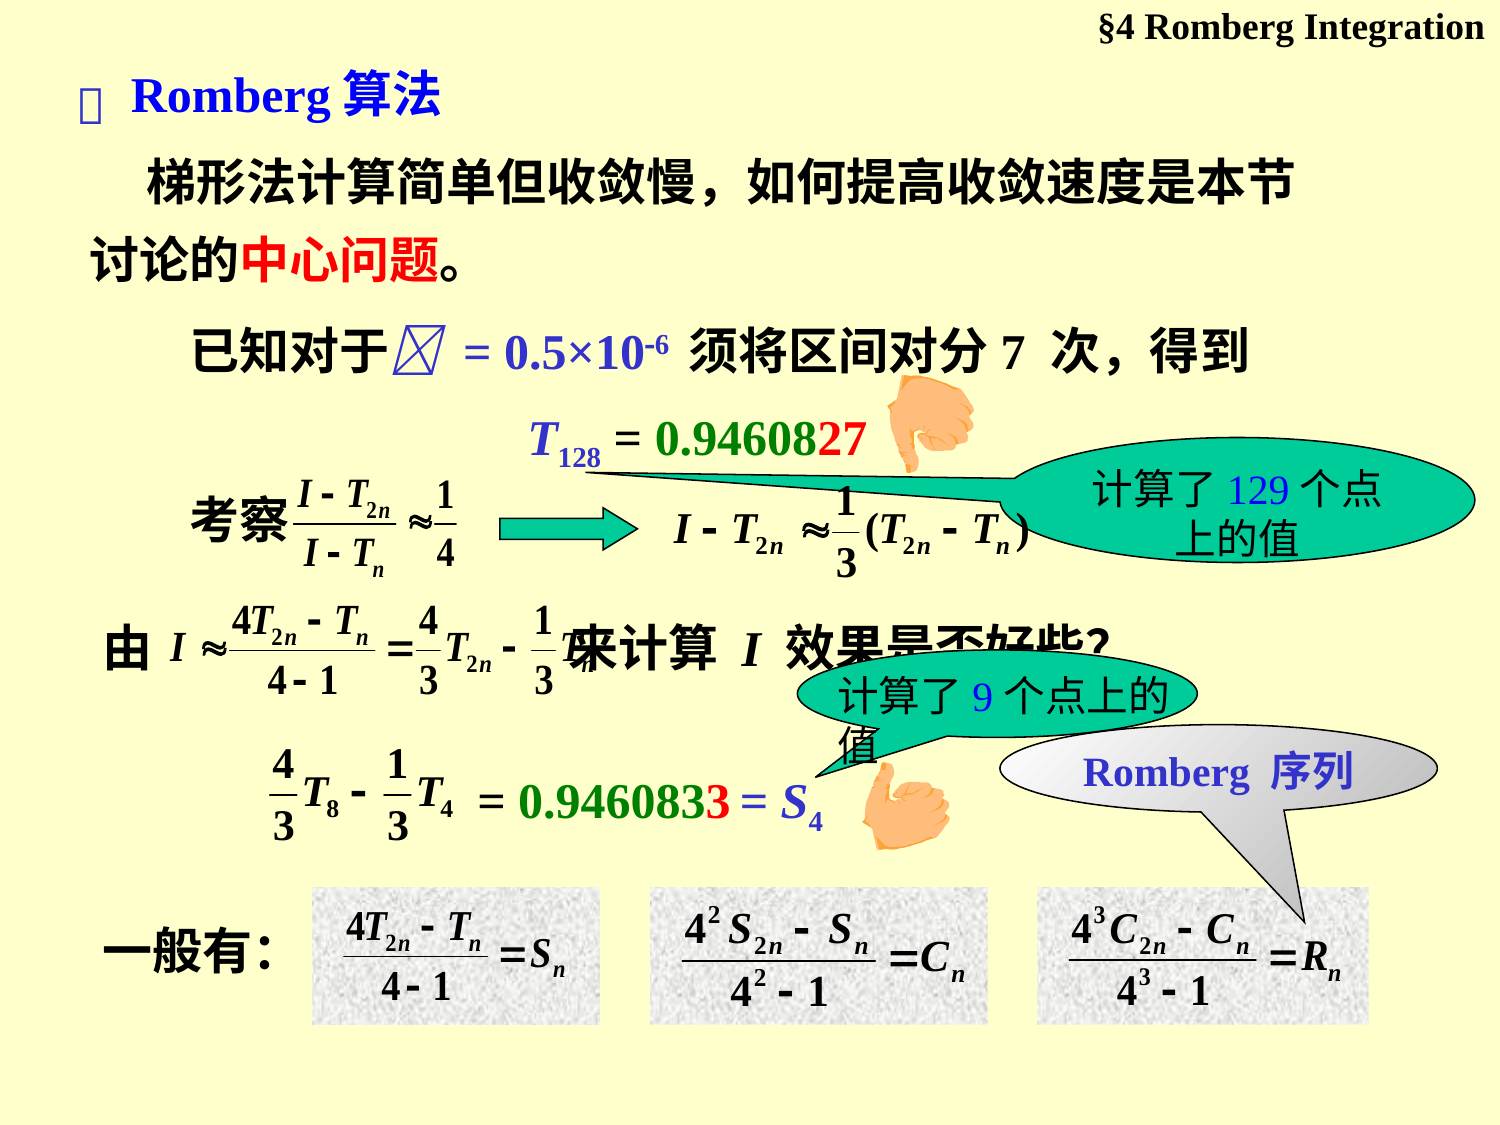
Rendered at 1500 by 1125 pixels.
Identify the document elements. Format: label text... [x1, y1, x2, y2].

text_box Romberg 序列 [999, 724, 1438, 887]
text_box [262, 736, 462, 850]
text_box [797, 649, 1213, 738]
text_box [862, 762, 950, 850]
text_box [649, 887, 988, 1025]
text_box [312, 887, 600, 1025]
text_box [665, 473, 1038, 588]
text_box [499, 507, 638, 550]
text_box 梯形法计算简单但收敛慢，如何提高收敛速度是本节 讨论的中心问题。 [74, 124, 1394, 296]
text_box 已知对于 = 0.5×106 须将区间对分7 次，得到 T128 = 0.9460827 [174, 312, 1500, 481]
text_box 一般有： [87, 912, 312, 988]
text_box 计算了129个点上的值 [1038, 481, 1475, 563]
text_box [1037, 887, 1369, 1025]
text_box = 0.9460833 [462, 761, 724, 837]
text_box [53, 54, 531, 143]
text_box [887, 374, 975, 473]
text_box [87, 593, 1200, 705]
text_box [174, 468, 463, 587]
text_box §4 Romberg Integration [937, 0, 1500, 50]
text_box = S4 [724, 761, 862, 845]
